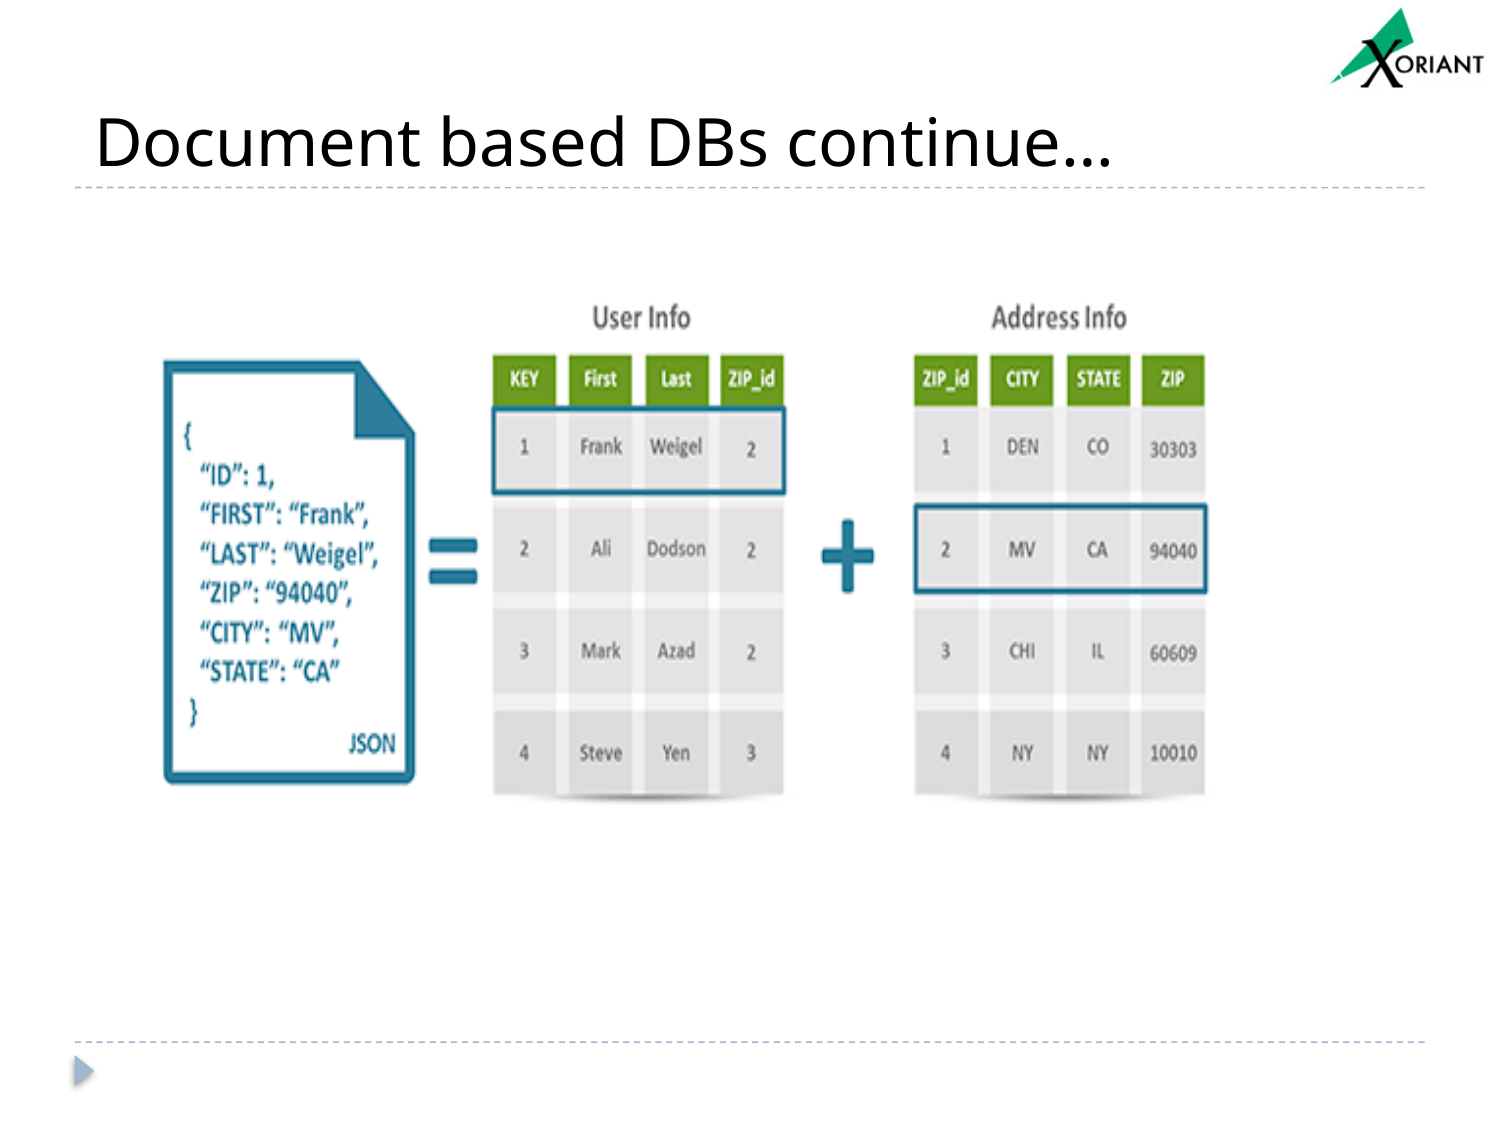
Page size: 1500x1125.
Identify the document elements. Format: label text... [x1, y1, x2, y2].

picture [1325, 0, 1500, 91]
picture [102, 278, 1280, 831]
title Document based DBs continue… [79, 74, 1237, 188]
